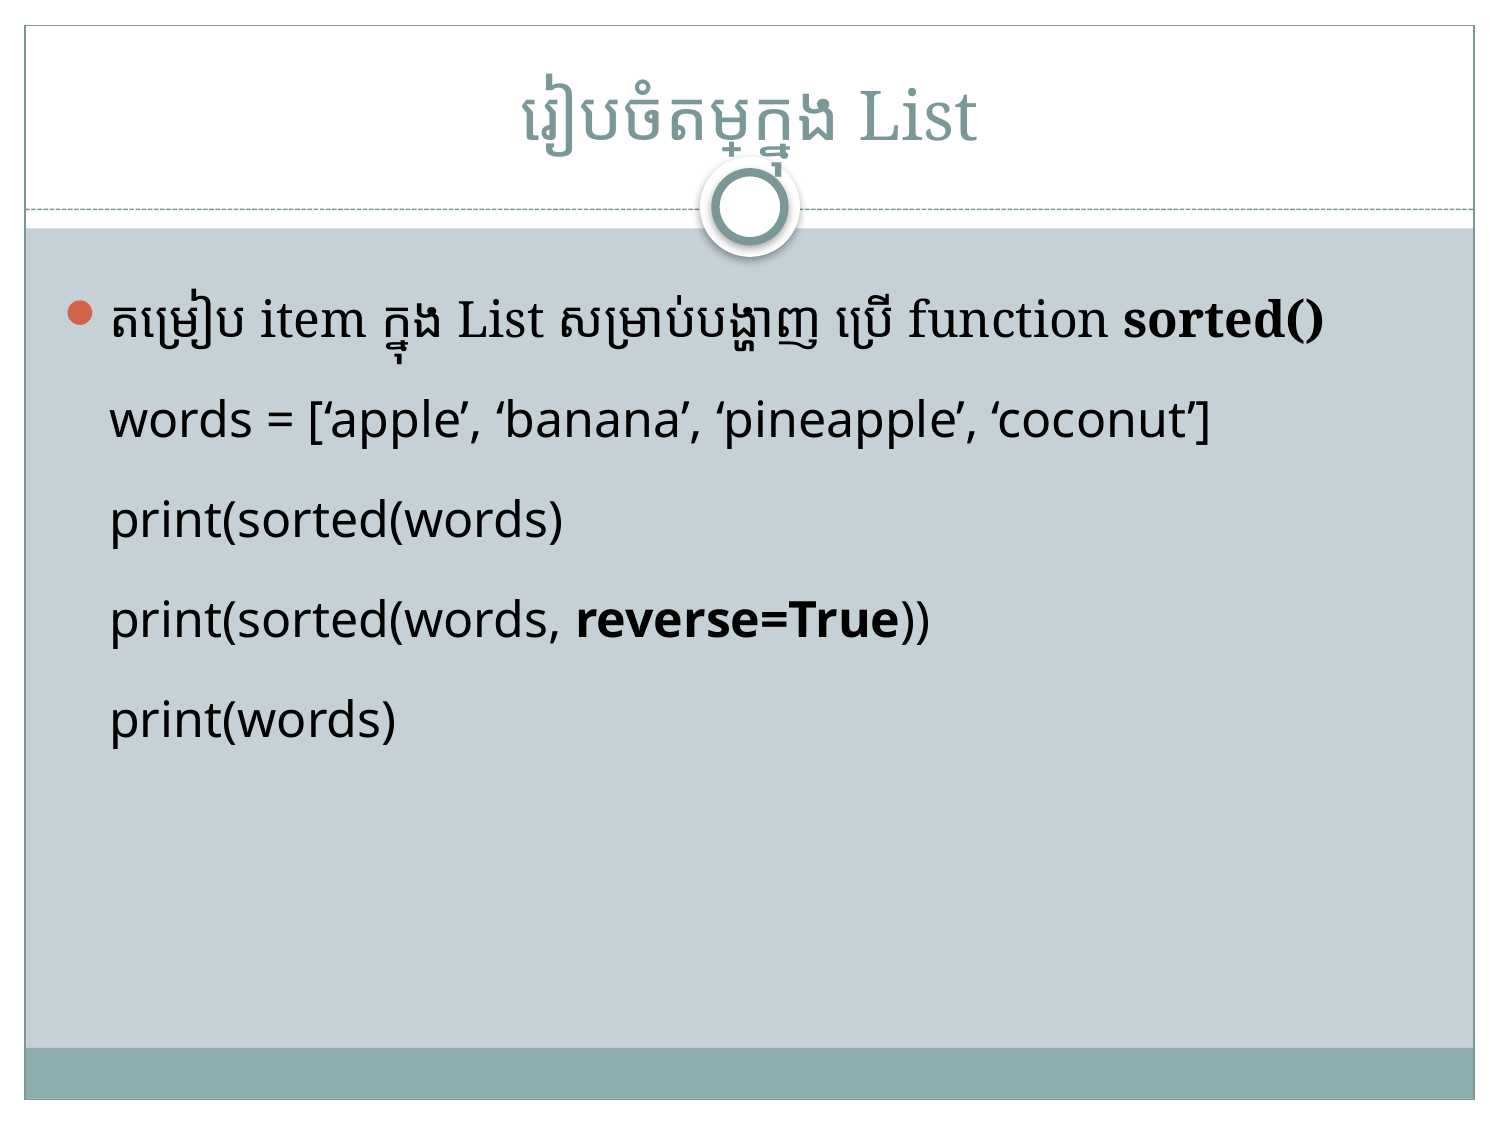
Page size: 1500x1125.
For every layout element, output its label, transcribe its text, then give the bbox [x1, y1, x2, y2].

title រៀបចំតម្លៃក្នុង List [49, 37, 1450, 162]
list តម្រៀប item ក្នុង List សម្រាប់បង្ហាញ ប្រើ function sorted() words = [‘apple’, ‘banana’, ‘pineapple’, ‘coconut’] print(sorted(words) print(sorted(words, reverse=True)) print(words) [49, 250, 1445, 1001]
